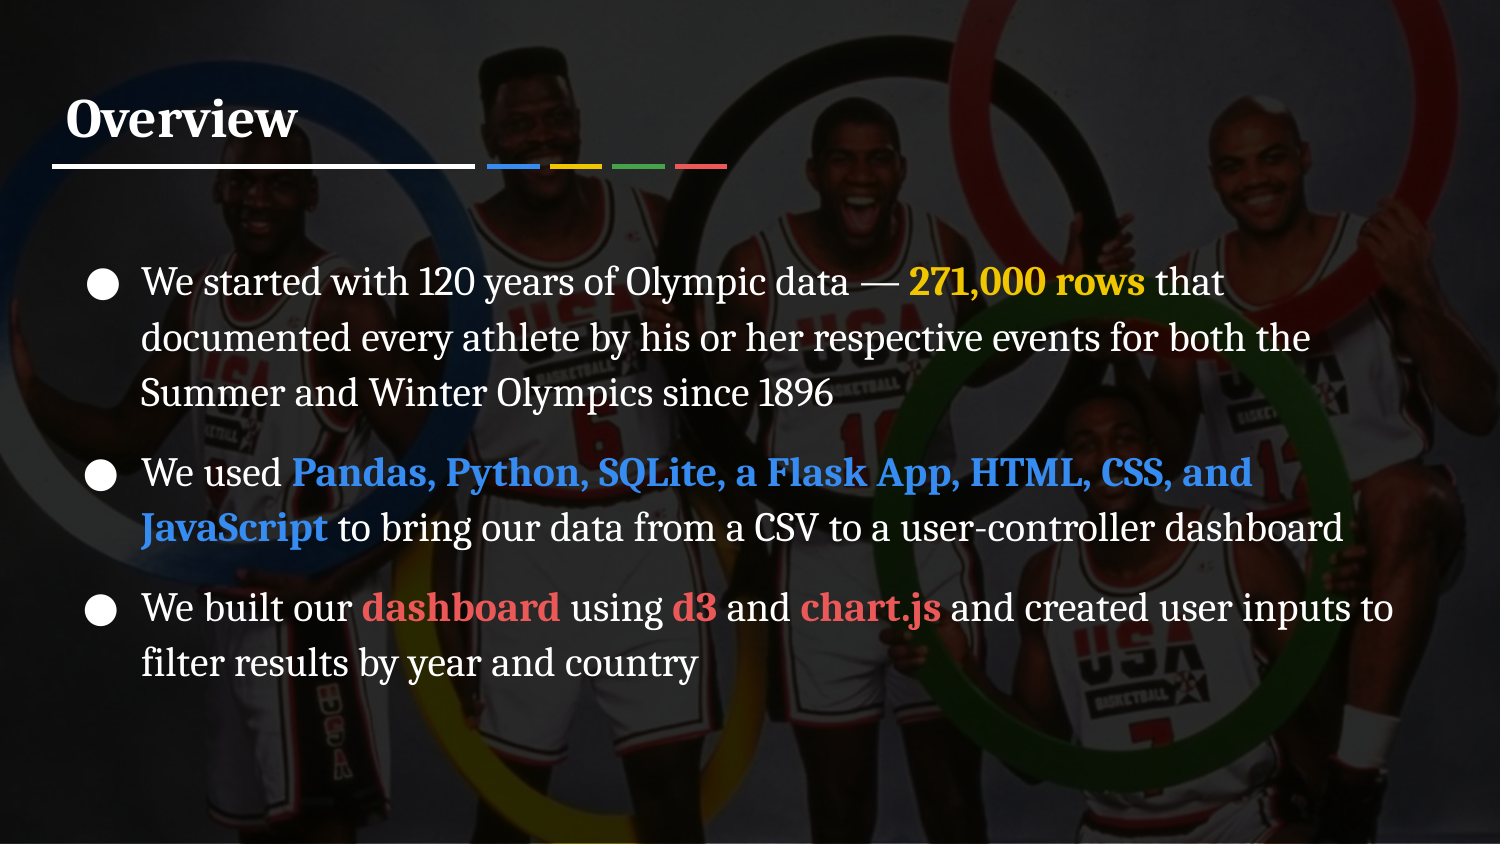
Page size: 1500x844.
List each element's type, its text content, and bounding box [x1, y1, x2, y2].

title Overview [51, 72, 1449, 167]
list We started with 120 years of Olympic data — 271,000 rows that documented every athlete by his or her respective events for both the Summer and Winter Olympics since 1896 We used Pandas, Python, SQLite, a Flask App, HTML, CSS, and JavaScript to bring our data from a CSV to a user-controller dashboard We built our dashboard using d3 and chart.js and created user inputs to filter results by year and country [51, 189, 1449, 750]
text_box [0, 0, 1500, 844]
